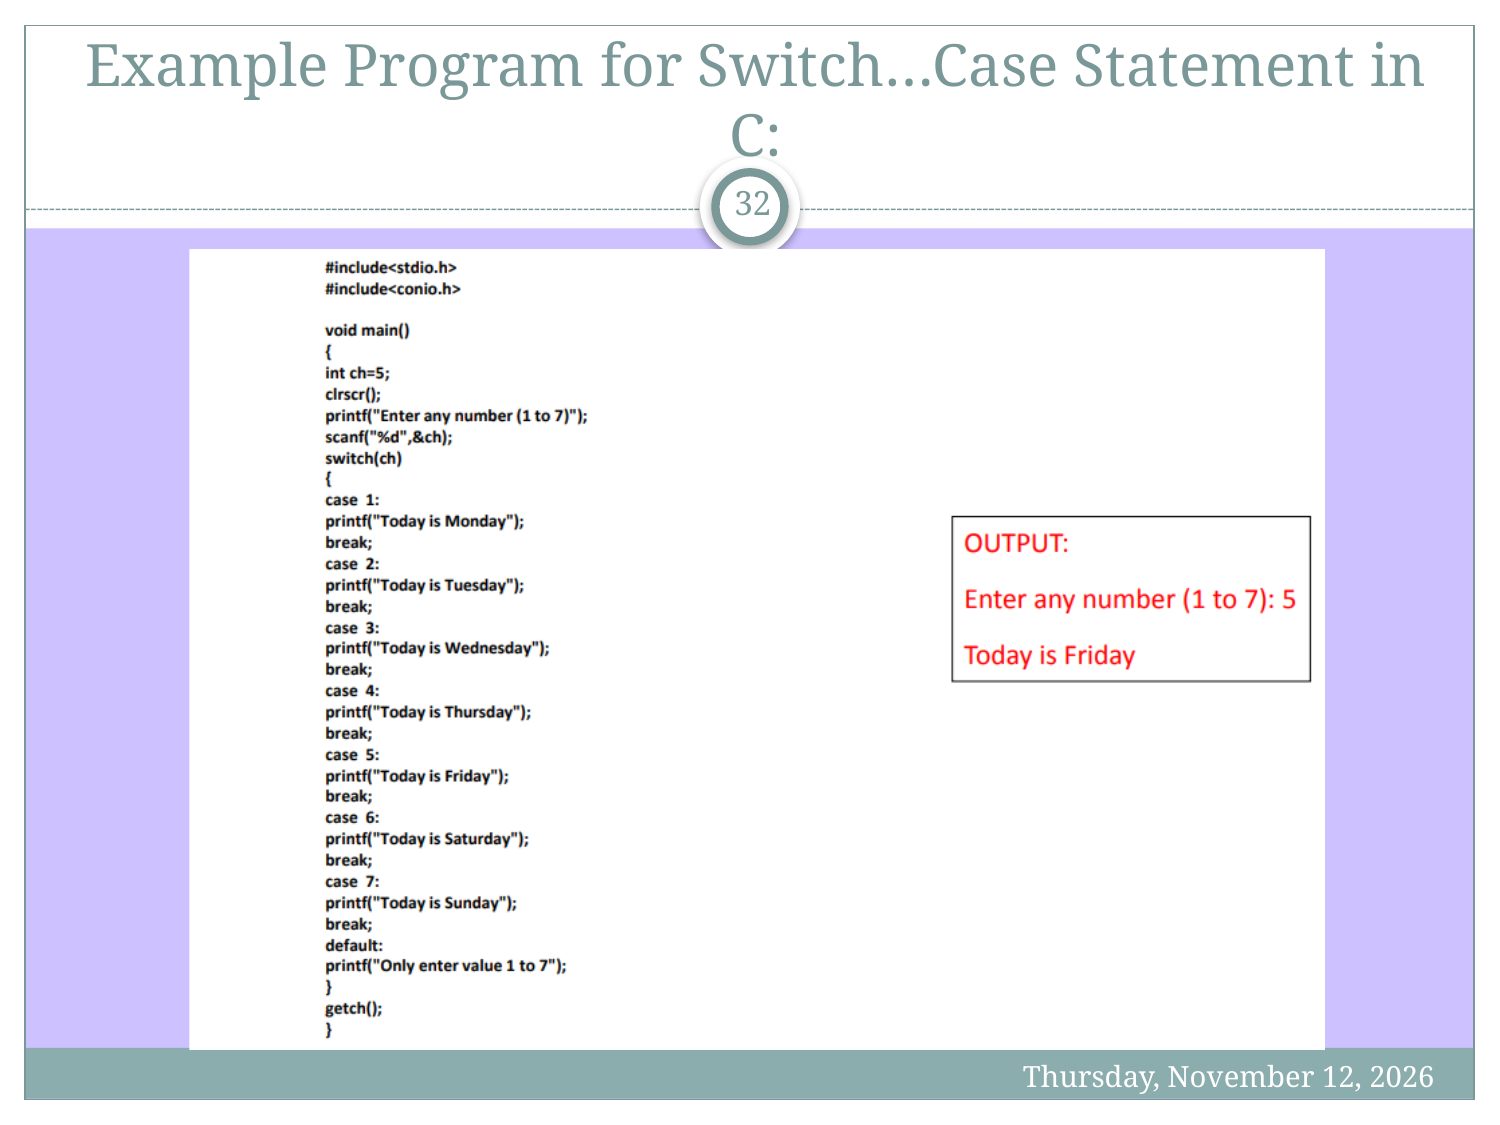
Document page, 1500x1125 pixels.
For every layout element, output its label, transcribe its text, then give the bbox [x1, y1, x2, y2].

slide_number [950, 1050, 1450, 1111]
slide_number 32 [715, 168, 791, 241]
picture [189, 249, 1326, 1051]
title Example Program for Switch…Case Statement in C: [50, 50, 1463, 175]
